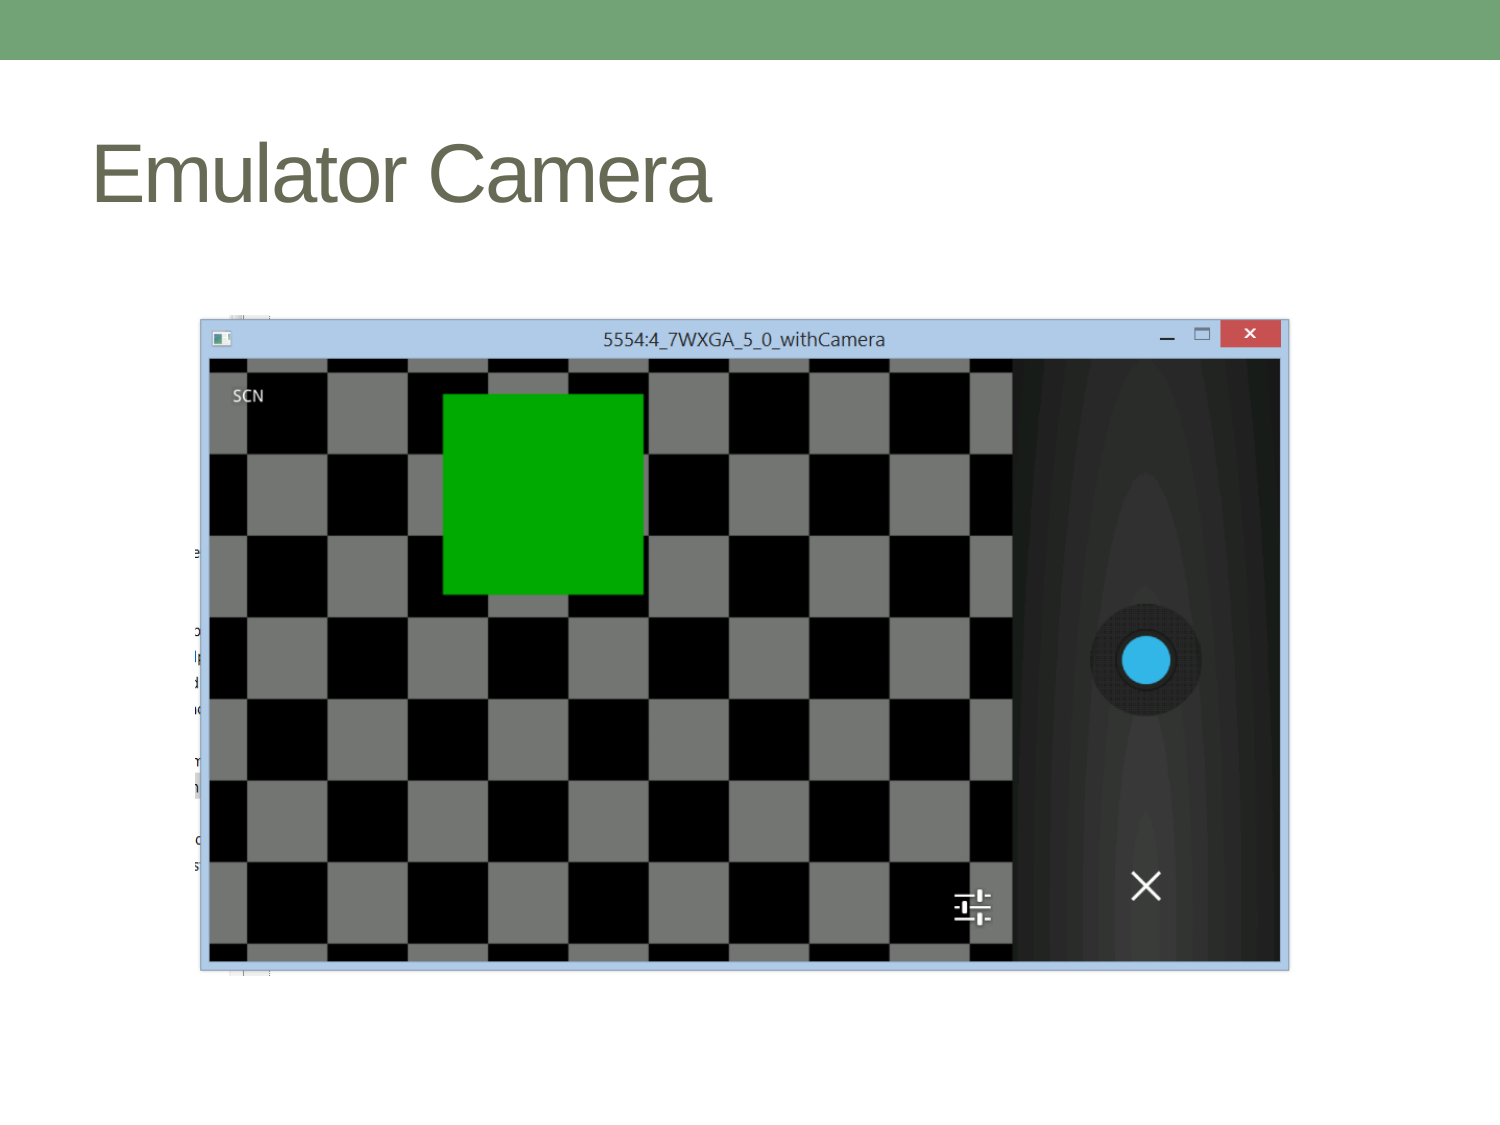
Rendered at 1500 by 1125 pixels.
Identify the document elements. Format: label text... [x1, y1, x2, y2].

picture [195, 315, 1305, 977]
title Emulator Camera [75, 87, 1425, 250]
